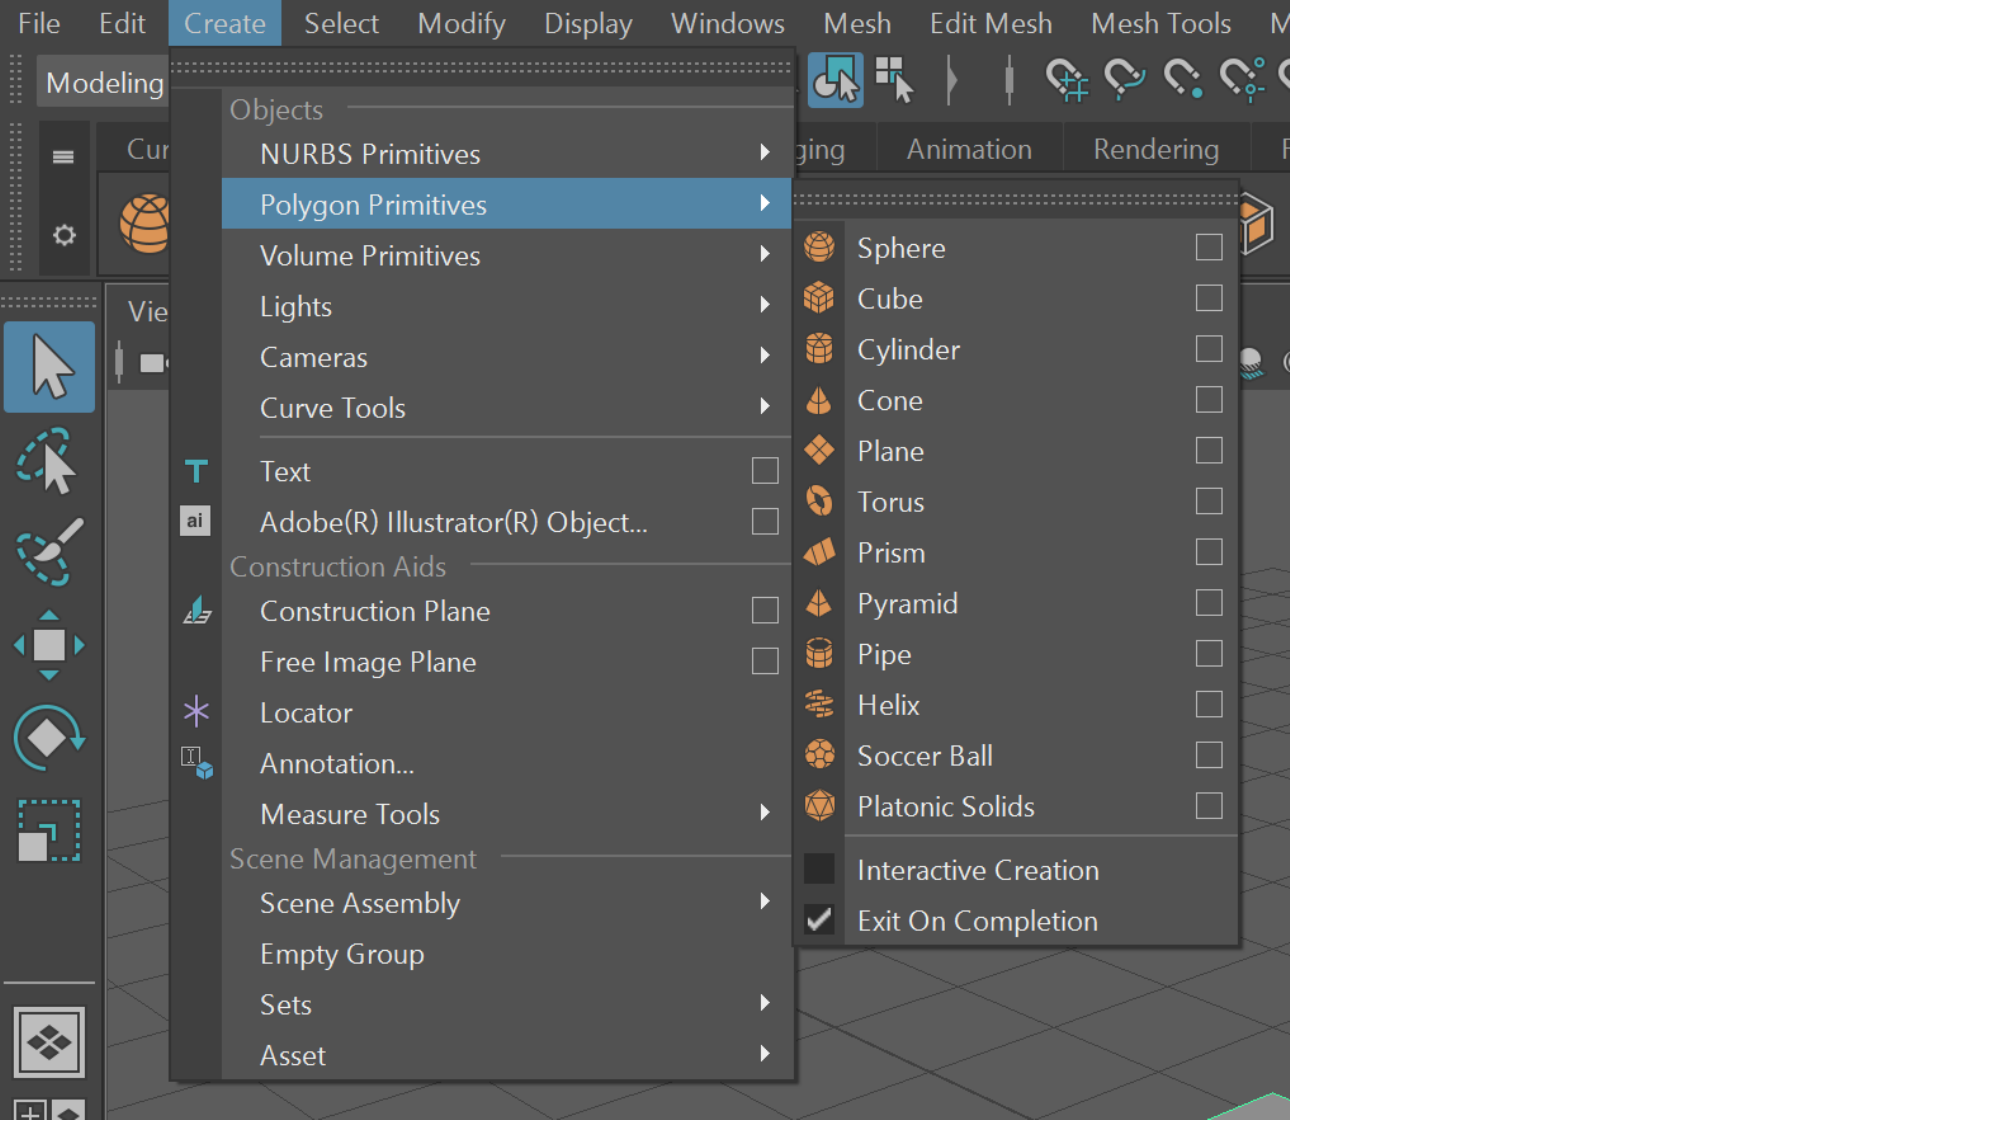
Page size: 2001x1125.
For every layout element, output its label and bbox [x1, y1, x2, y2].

list [0, 0, 1290, 1120]
